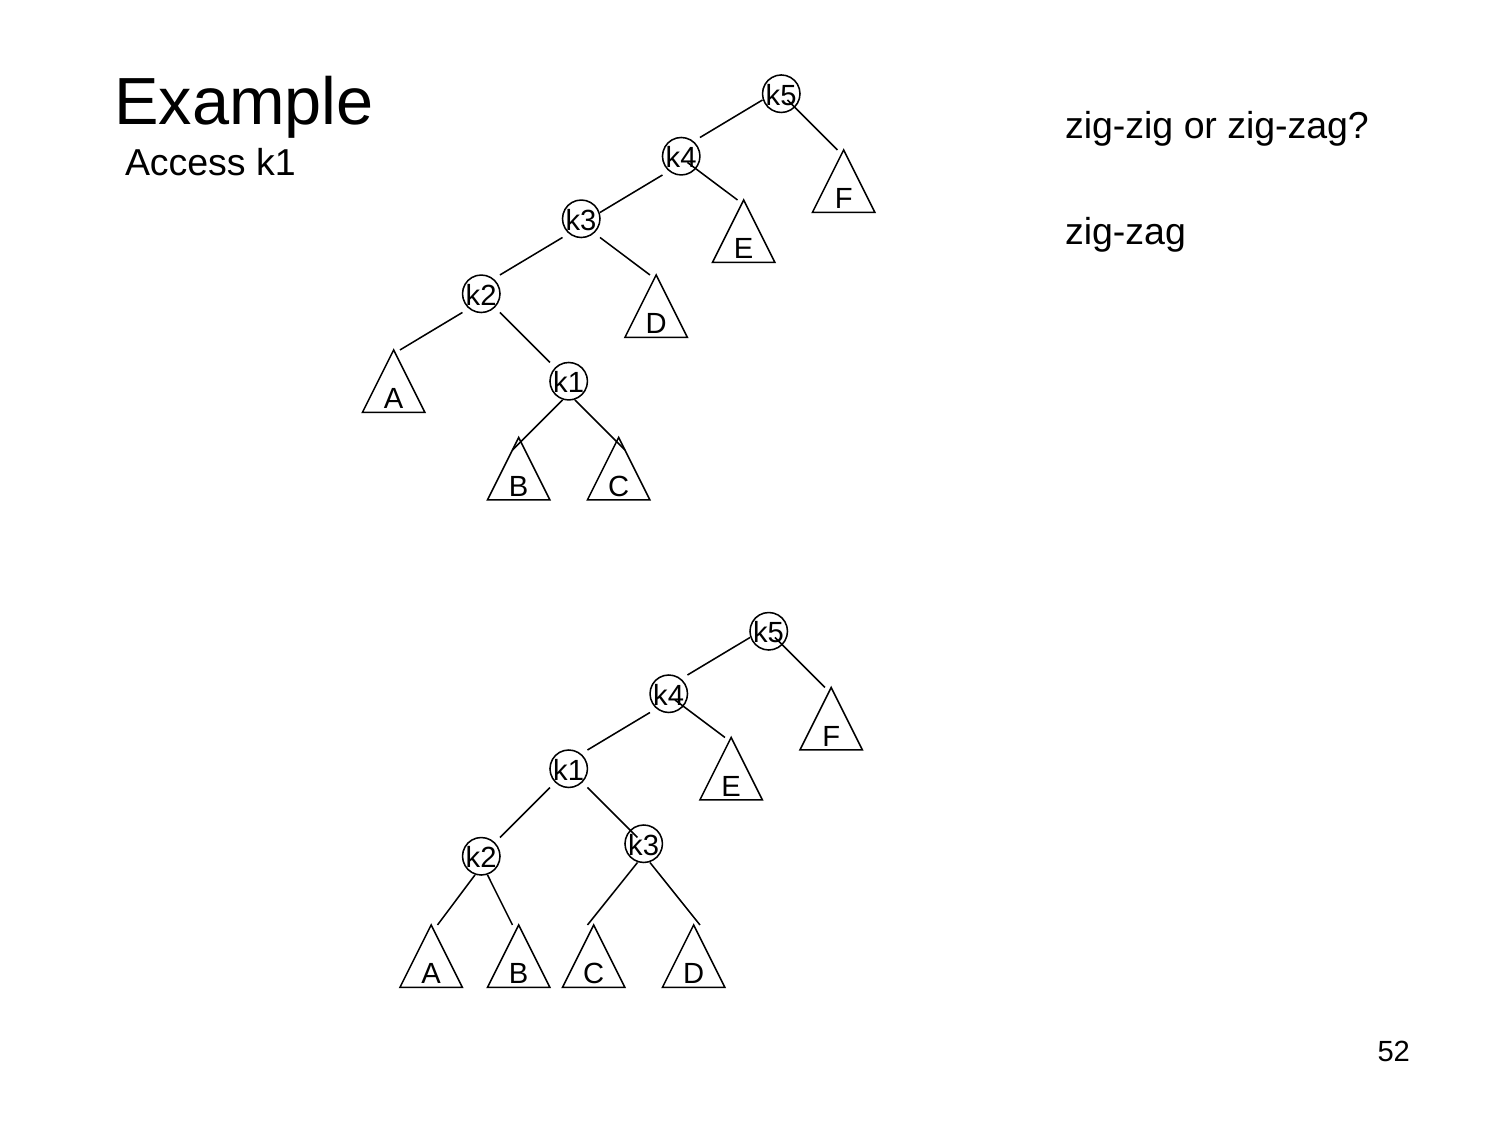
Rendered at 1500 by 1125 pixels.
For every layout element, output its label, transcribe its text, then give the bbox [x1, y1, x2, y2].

text_box B [487, 437, 550, 500]
title Example [75, 45, 413, 150]
text_box C [587, 437, 650, 500]
text_box k3 [562, 200, 601, 238]
text_box k5 [762, 74, 801, 113]
text_box D [624, 274, 688, 338]
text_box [399, 612, 863, 988]
text_box E [712, 199, 775, 263]
text_box k4 [662, 137, 700, 175]
slide_number 52 [1074, 1024, 1426, 1103]
text_box zig-zag [1050, 199, 1201, 260]
text_box zig-zig or zig-zag? [1050, 93, 1384, 154]
text_box k2 [462, 275, 501, 313]
text_box Access k1 [110, 130, 311, 191]
text_box k1 [549, 362, 588, 400]
text_box F [812, 149, 875, 213]
text_box A [362, 349, 425, 413]
